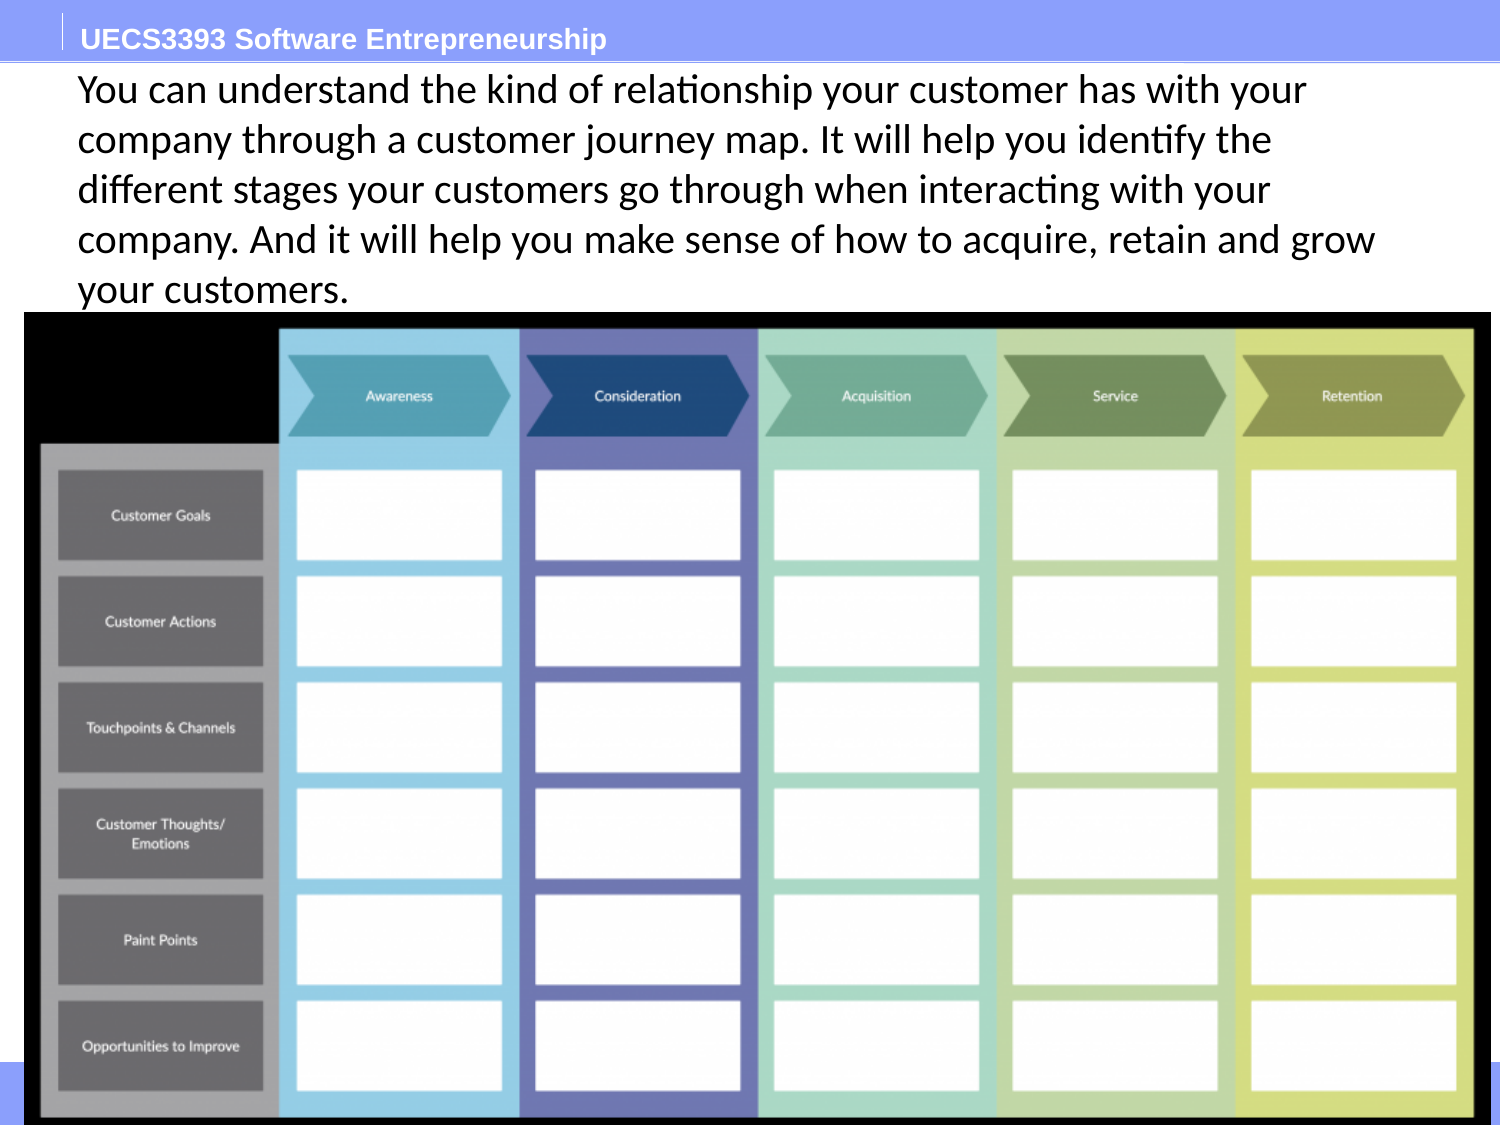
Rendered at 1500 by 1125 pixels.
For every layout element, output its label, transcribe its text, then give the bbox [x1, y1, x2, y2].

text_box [0, 12, 1500, 64]
text_box You can understand the kind of relationship your customer has with your company through a customer journey map. It will help you identify the different stages your customers go through when interacting with your company. And it will help you make sense of how to acquire, retain and grow your customers. [75, 73, 1416, 310]
picture [23, 312, 1491, 1125]
